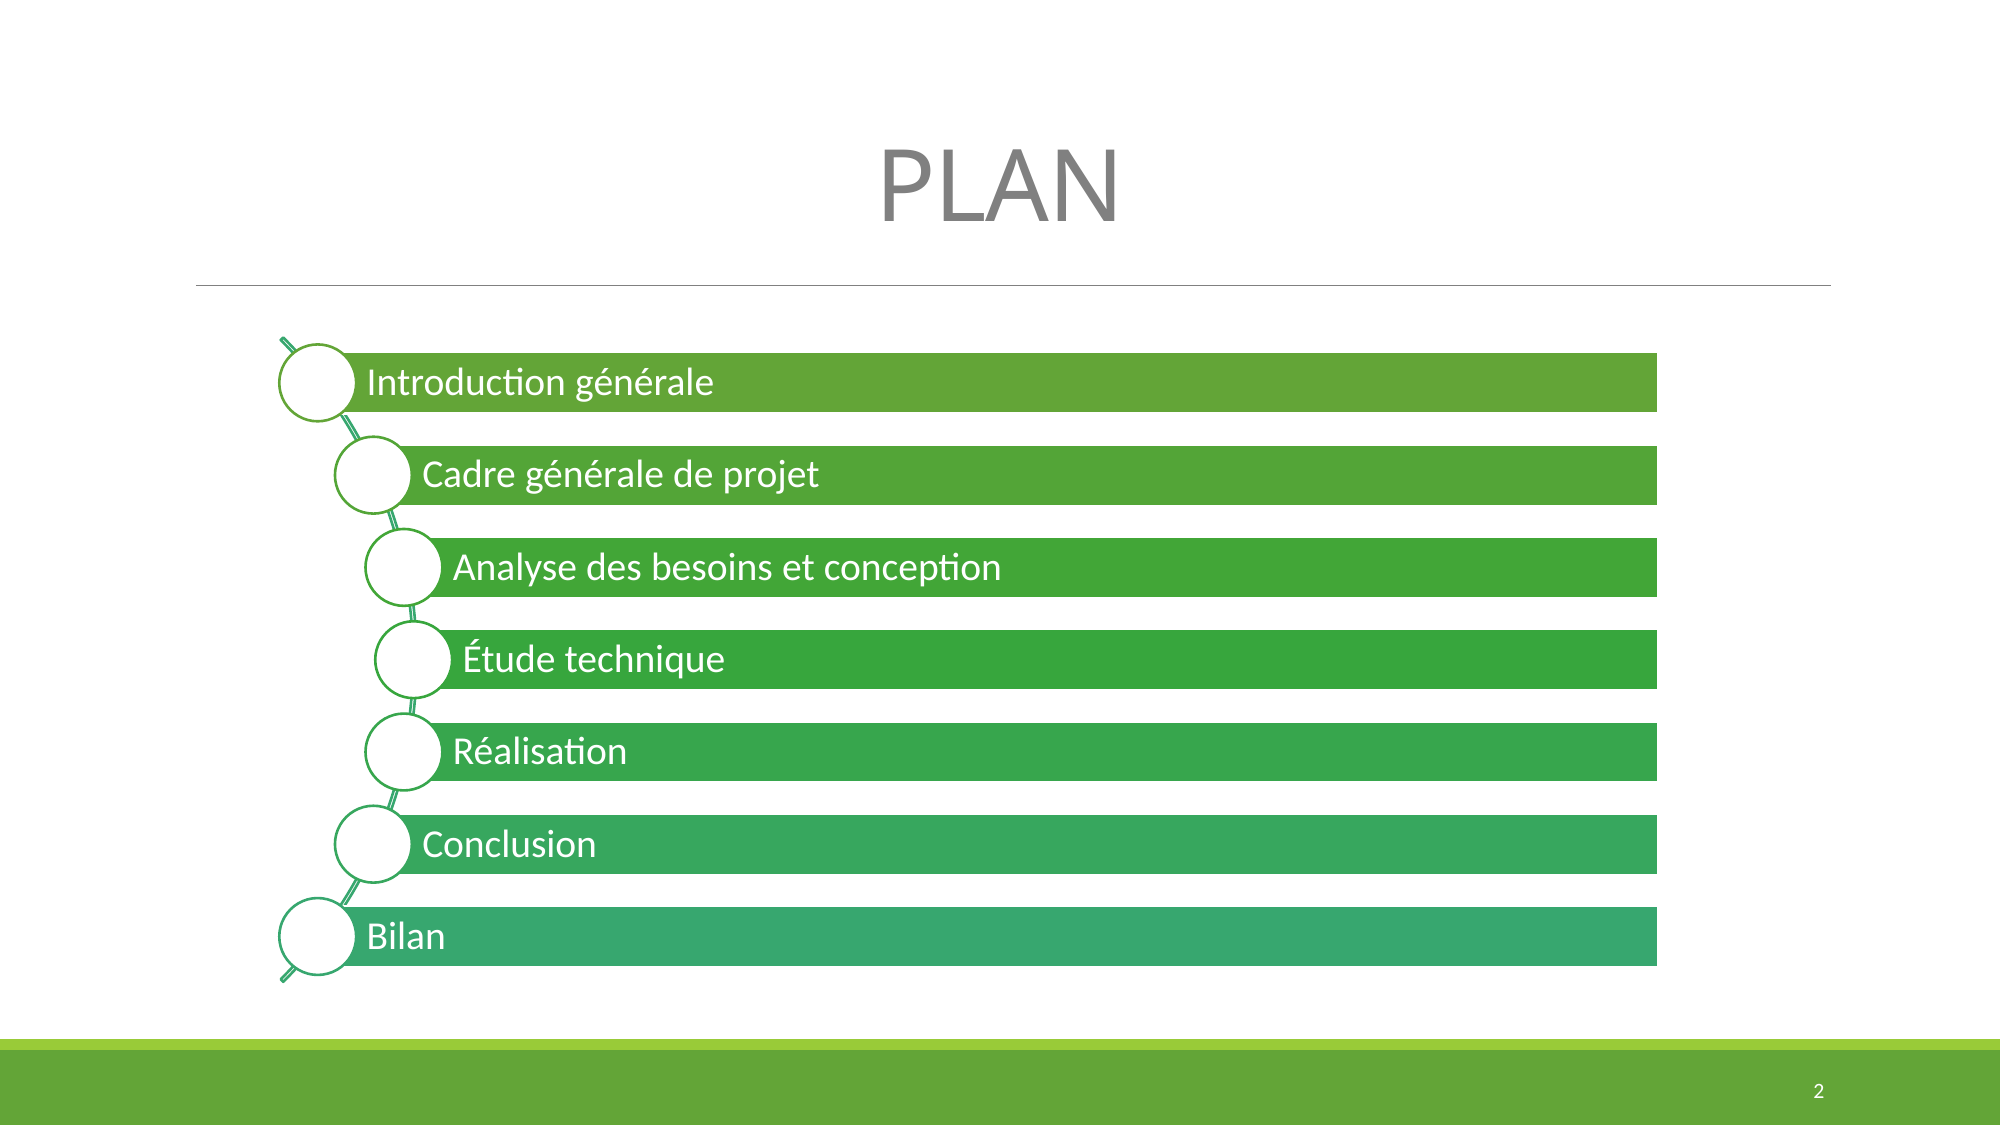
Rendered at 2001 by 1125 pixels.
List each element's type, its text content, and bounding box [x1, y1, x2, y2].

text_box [269, 320, 1668, 999]
title PLAN [174, 126, 1825, 250]
slide_number 2 [1624, 1059, 1840, 1120]
